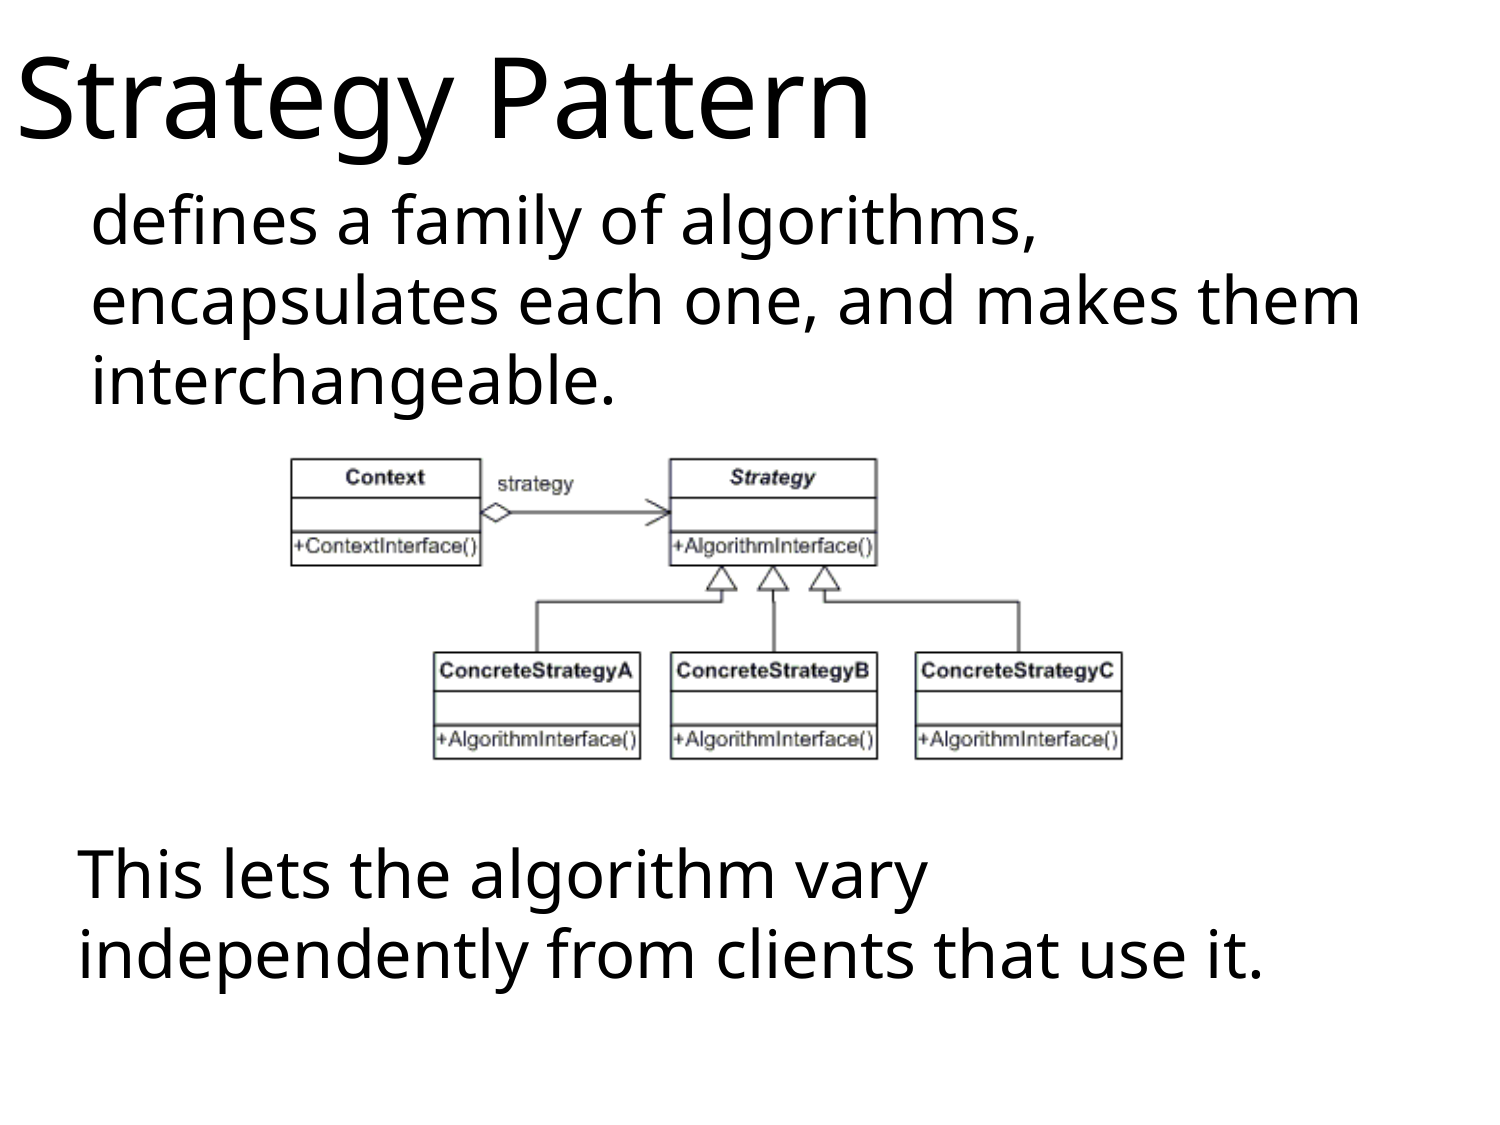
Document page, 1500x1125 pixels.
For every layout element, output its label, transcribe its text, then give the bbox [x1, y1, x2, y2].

picture [287, 449, 1129, 766]
title Strategy Pattern [0, 0, 1350, 188]
list defines a family of algorithms, encapsulates each one, and makes them interchangeable. [75, 170, 1425, 463]
text_box This lets the algorithm vary independently from clients that use it. [62, 824, 1400, 1000]
